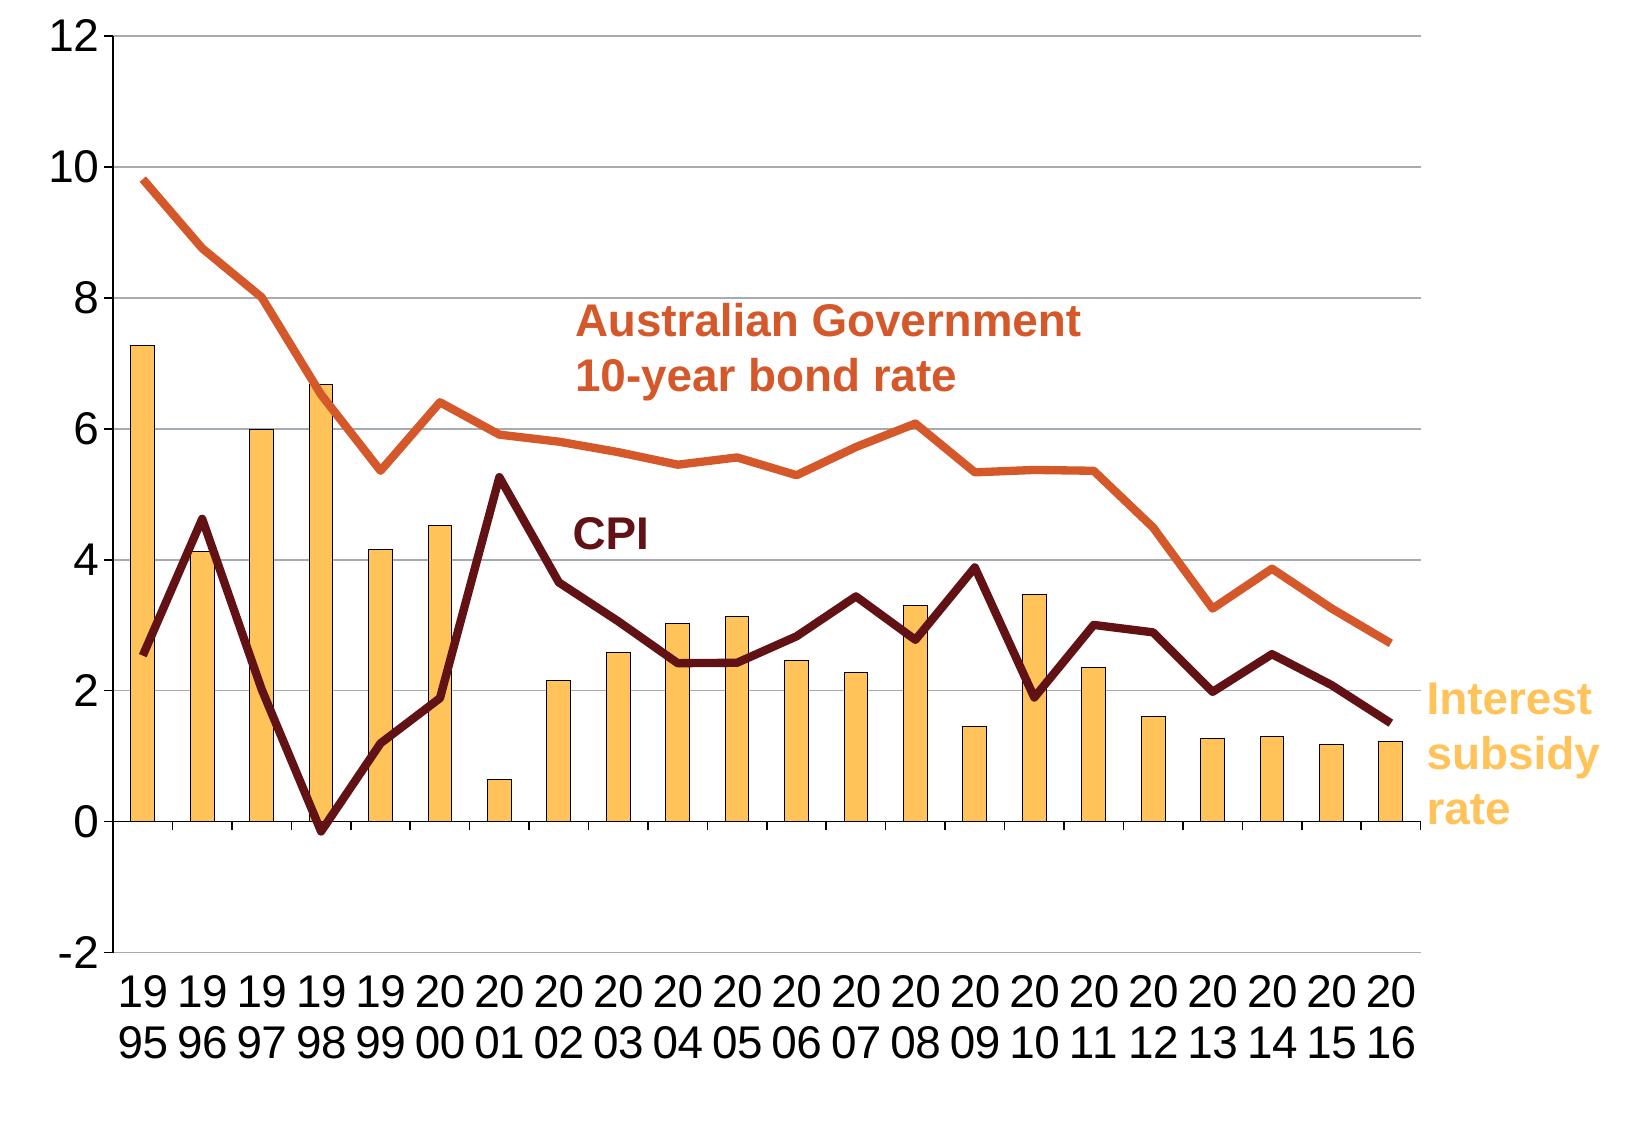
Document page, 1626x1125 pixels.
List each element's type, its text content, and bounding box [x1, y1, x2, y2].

chart [0, 0, 1451, 1125]
text_box Interest subsidy rate [1454, 668, 1625, 834]
